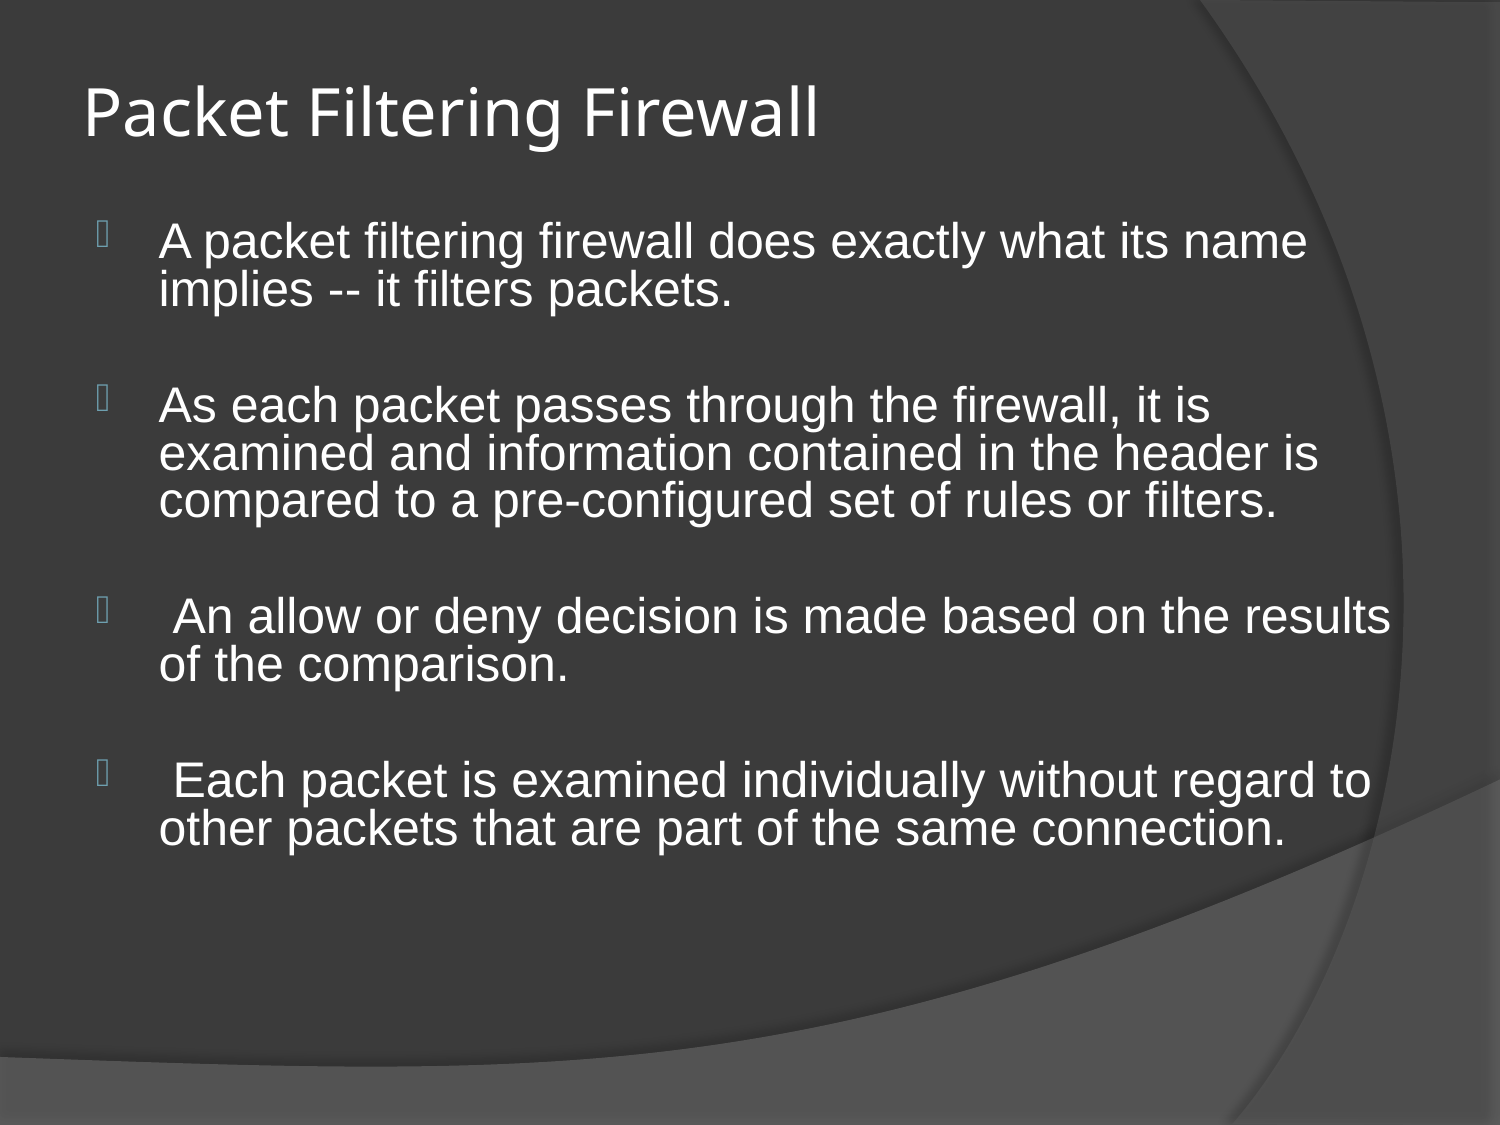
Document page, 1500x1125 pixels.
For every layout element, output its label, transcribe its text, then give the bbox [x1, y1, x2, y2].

list A packet filtering firewall does exactly what its name implies -- it filters packets. As each packet passes through the firewall, it is examined and information contained in the header is compared to a pre-configured set of rules or filters. An allow or deny decision is made based on the results of the comparison. Each packet is examined individually without regard to other packets that are part of the same connection. [74, 162, 1426, 1006]
title Packet Filtering Firewall [74, 44, 1301, 162]
